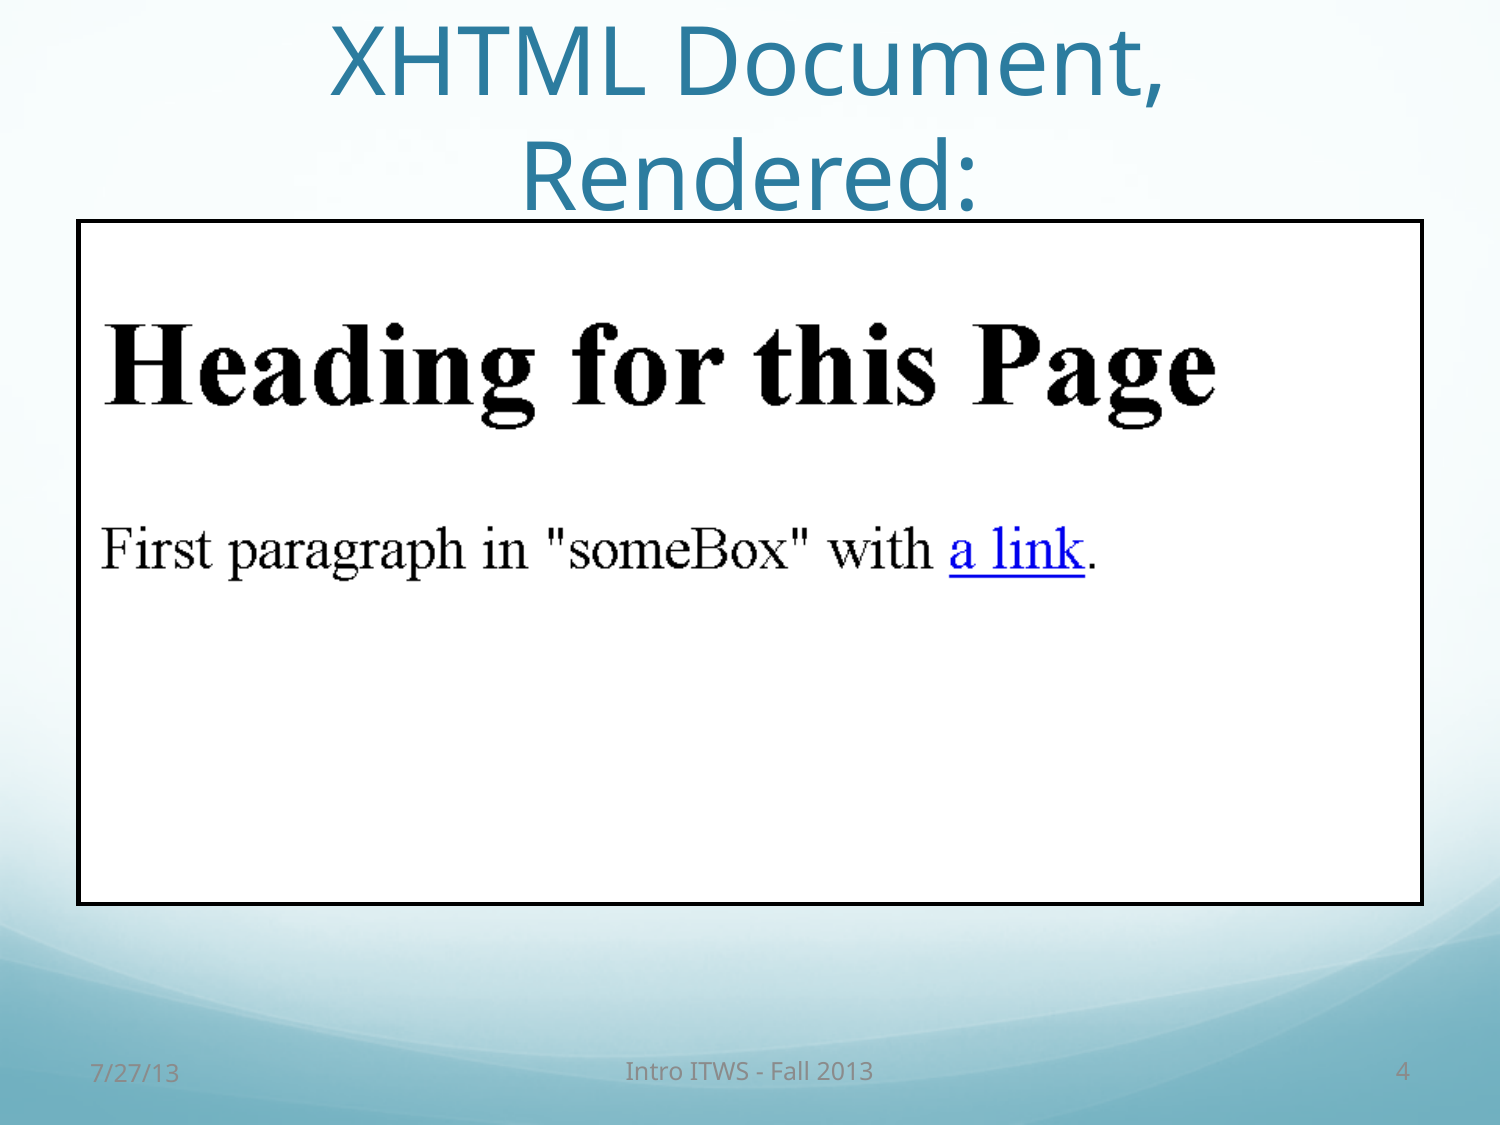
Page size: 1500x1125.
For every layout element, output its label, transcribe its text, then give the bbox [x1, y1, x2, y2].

picture [79, 222, 1421, 903]
footer Intro ITWS - Fall 2013 [512, 1042, 988, 1103]
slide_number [75, 1042, 425, 1103]
title XHTML Document, Rendered: [89, 17, 1410, 220]
slide_number 4 [1074, 1042, 1425, 1103]
